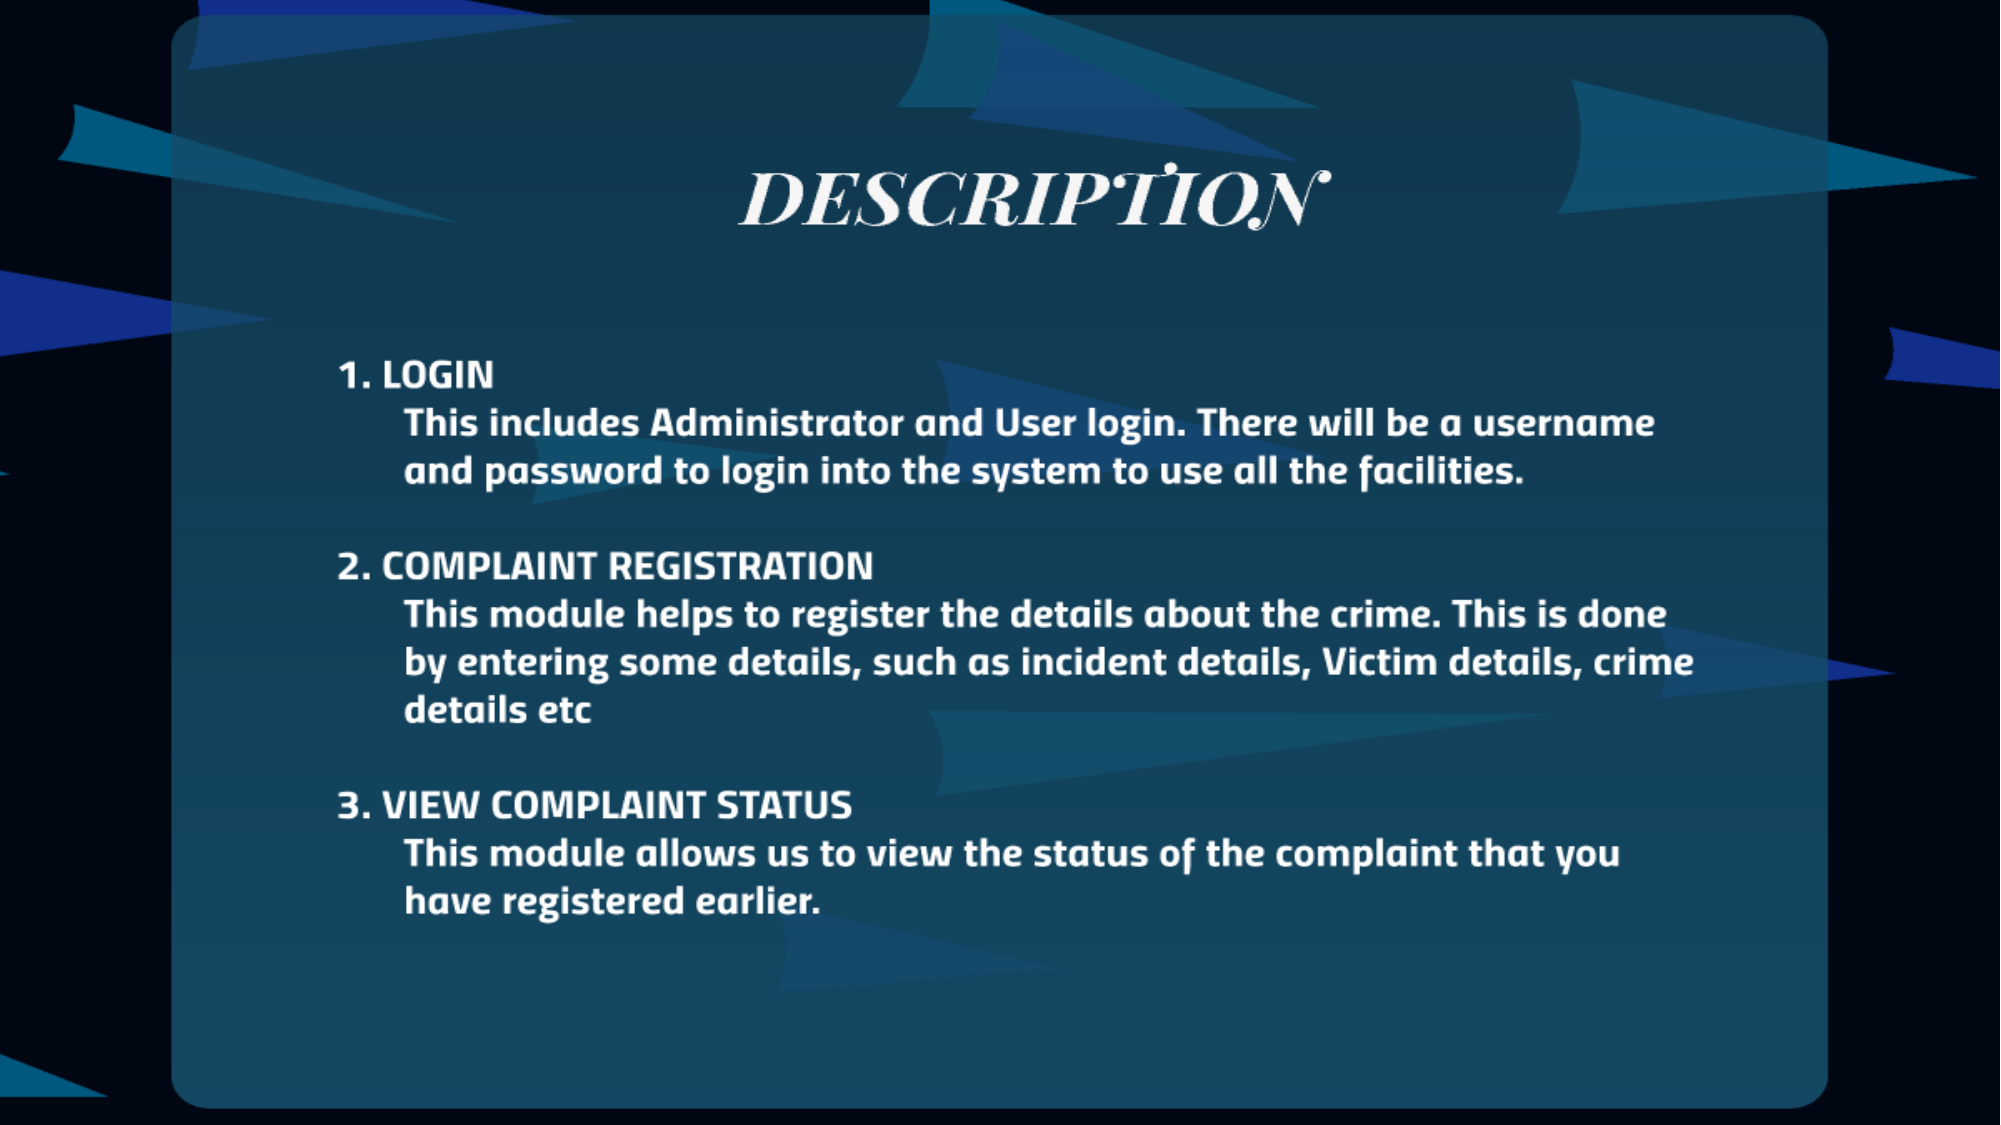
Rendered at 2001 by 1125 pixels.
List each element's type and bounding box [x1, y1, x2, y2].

list [0, 0, 2000, 1125]
